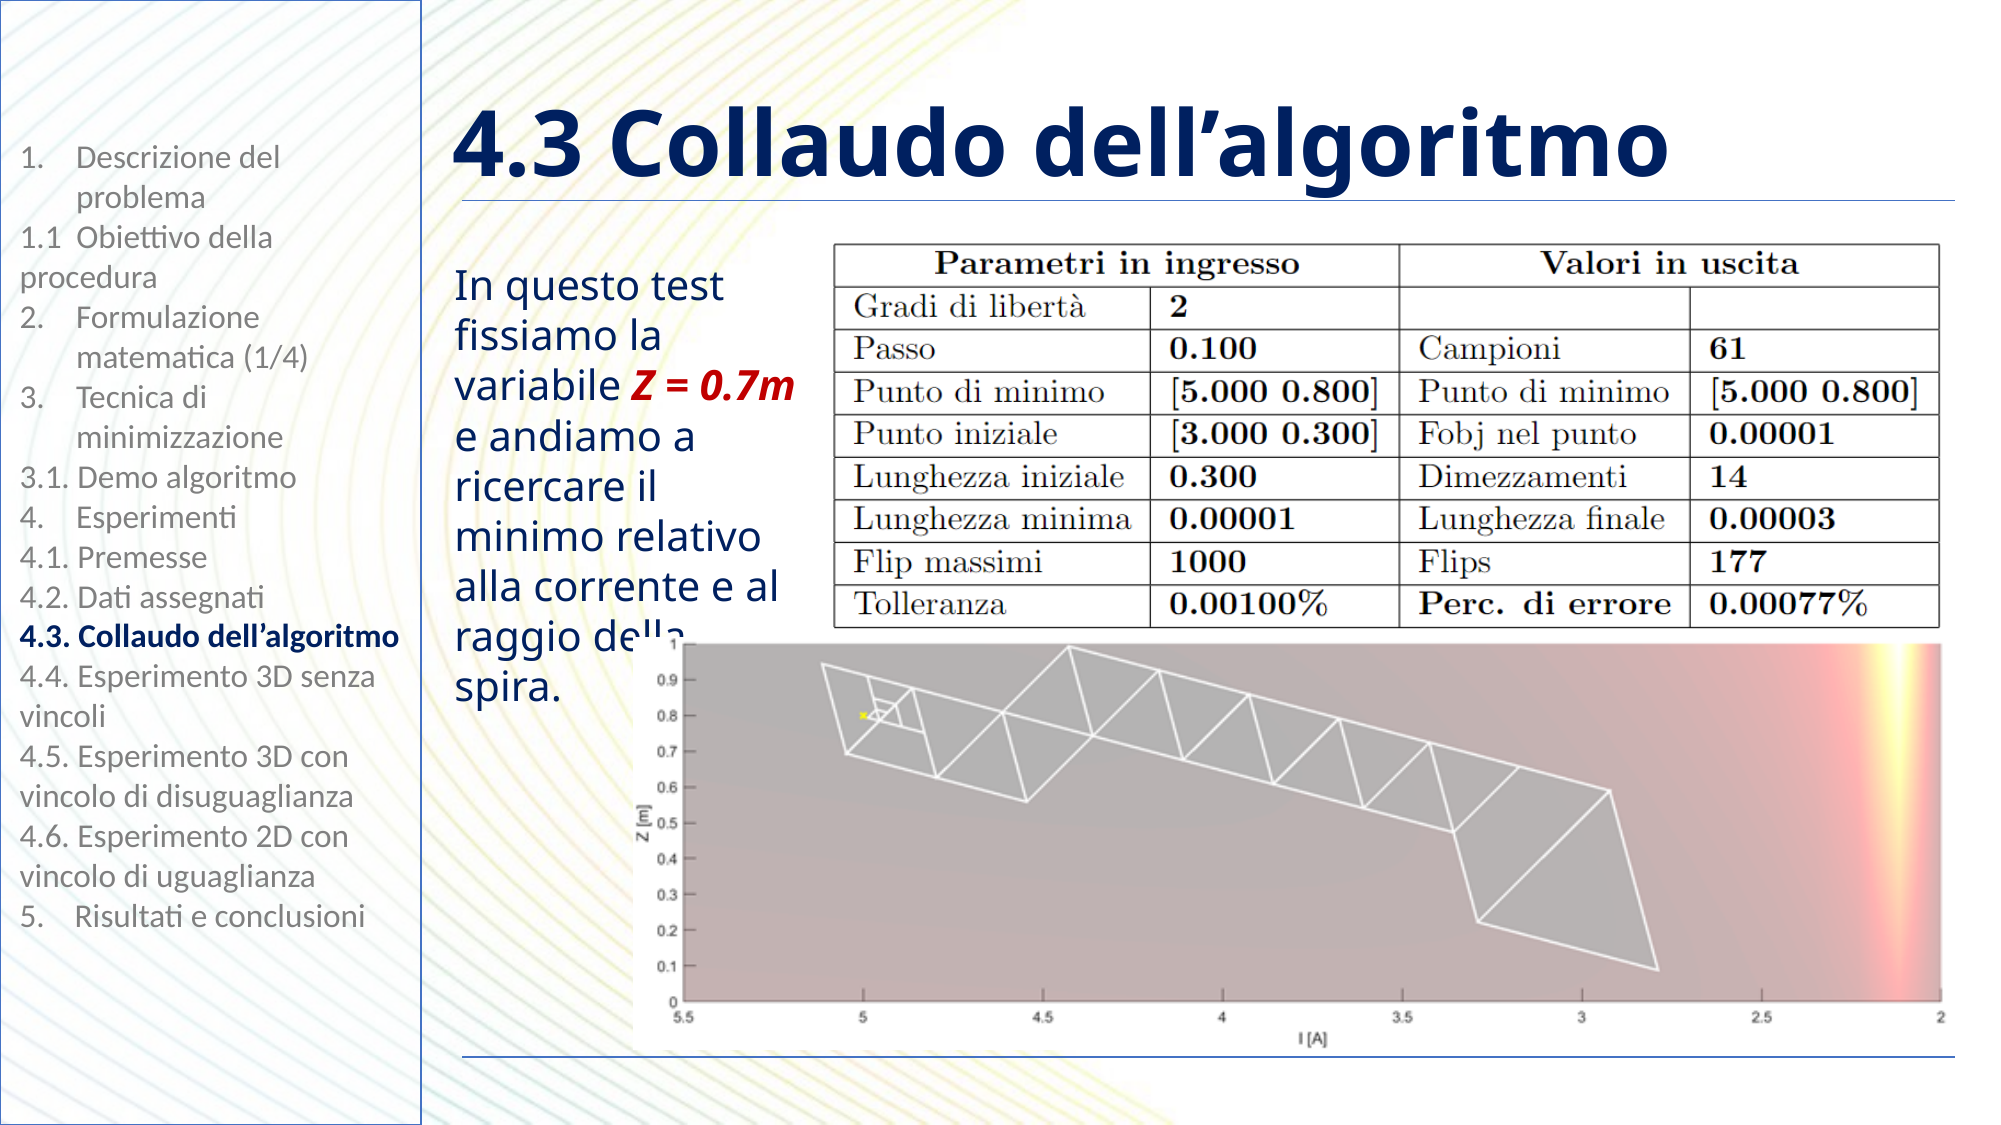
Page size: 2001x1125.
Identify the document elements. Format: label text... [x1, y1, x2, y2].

picture [633, 235, 1955, 1050]
text_box In questo test fissiamo la variabile Z = 0.7m e andiamo a ricercare il minimo relativo alla corrente e al raggio della spira. [439, 251, 814, 717]
text_box [0, 0, 422, 1125]
text_box Descrizione del problema 1.1 Obiettivo della procedura Formulazione matematica (1/4) Tecnica di minimizzazione 3.1. Demo algoritmo Esperimenti 4.1. Premesse 4.2. Dati assegnati 4.3. Collaudo dell’algoritmo 4.4. Esperimento 3D senza vincoli 4.5. Esperimento 3D con vincolo di disuguaglianza 4.6. Esperimento 2D con vincolo di uguaglianza 5. Risultati e conclusioni [4, 128, 426, 987]
title 4.3 Collaudo dell’algoritmo [437, 38, 2000, 256]
